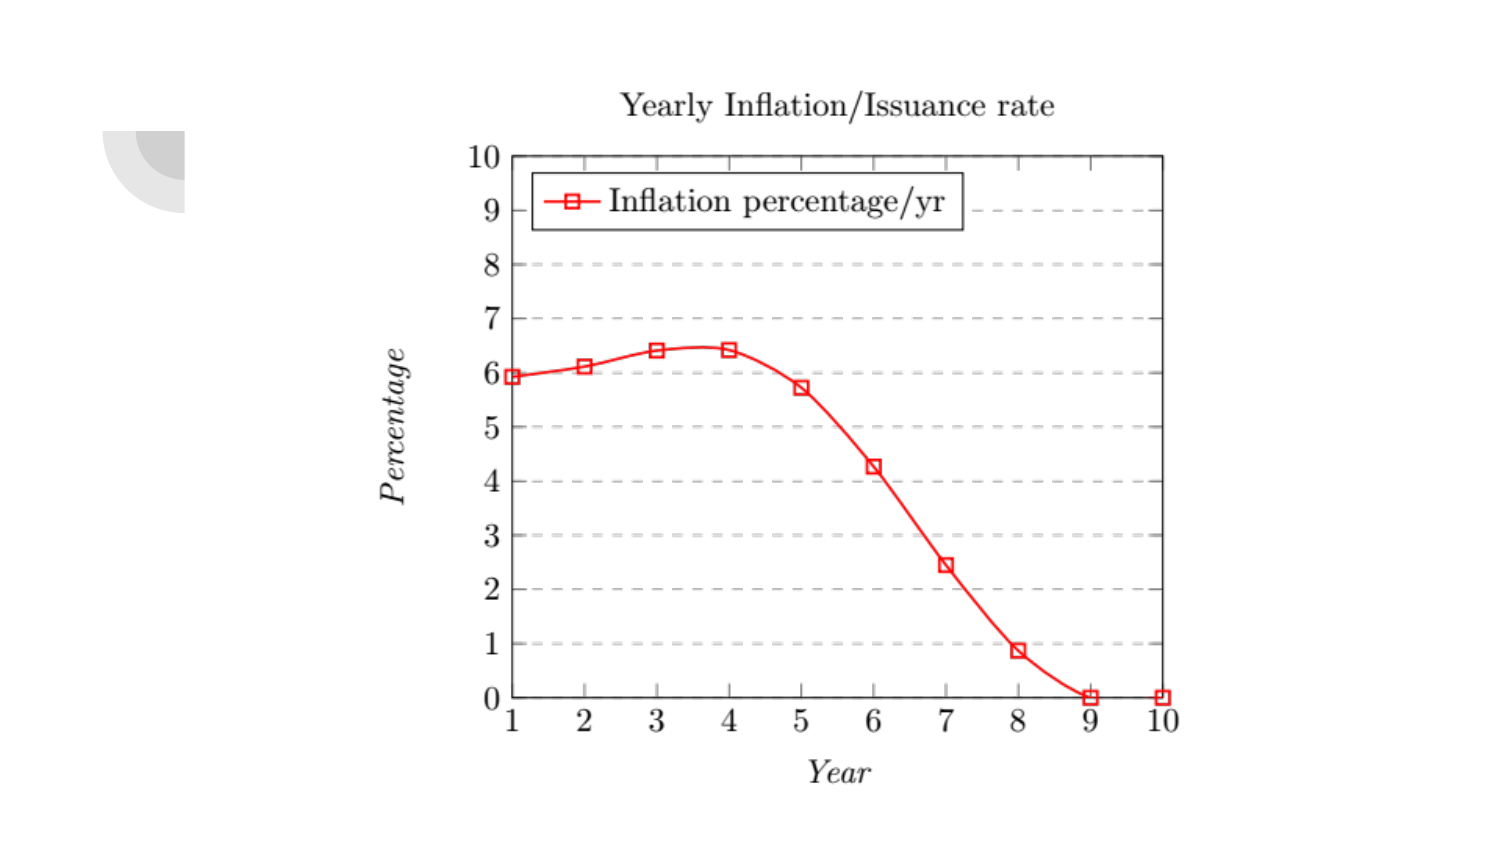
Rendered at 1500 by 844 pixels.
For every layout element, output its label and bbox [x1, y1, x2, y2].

picture [205, 80, 1356, 794]
